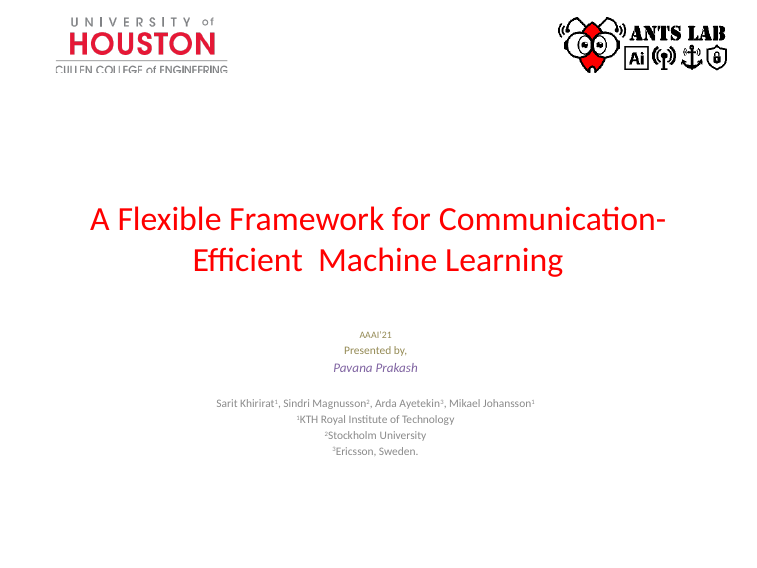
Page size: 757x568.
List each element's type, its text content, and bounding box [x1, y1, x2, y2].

picture [557, 17, 731, 73]
title A Flexible Framework for Communication-Efficient Machine Learning [56, 176, 700, 298]
subtitle AAAI’21 Presented by, Pavana Prakash Sarit Khirirat1, Sindri Magnusson2, Arda Ayetekin3, Mikael Johansson1 1KTH Royal Institute of Technology 2Stockholm University 3Ericsson, Sweden. [113, 321, 638, 467]
